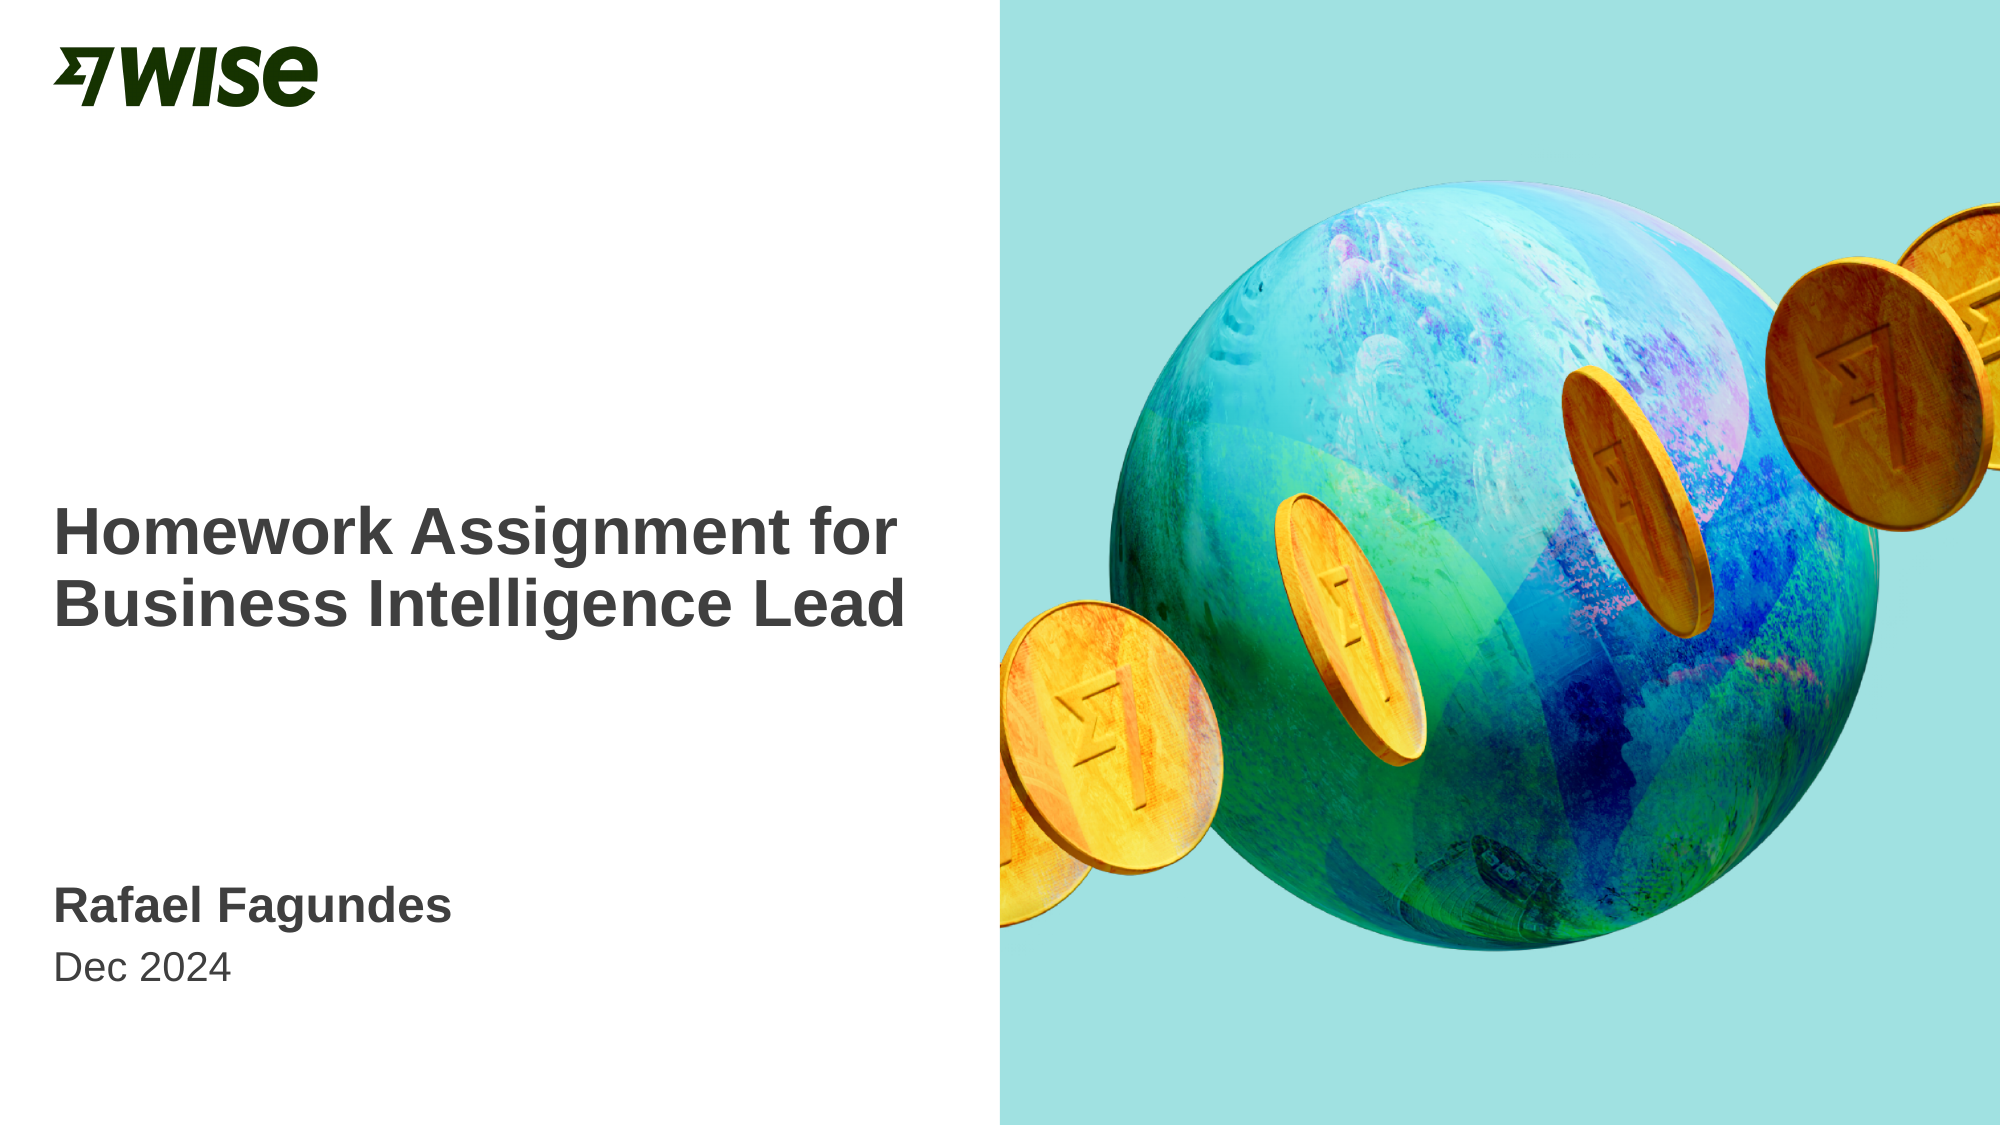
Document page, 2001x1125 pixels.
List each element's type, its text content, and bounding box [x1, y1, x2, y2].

picture [53, 0, 318, 209]
picture [999, 0, 2000, 1125]
list Rafael Fagundes Dec 2024 [53, 879, 929, 977]
title Homework Assignment for Business Intelligence Lead [53, 327, 929, 641]
